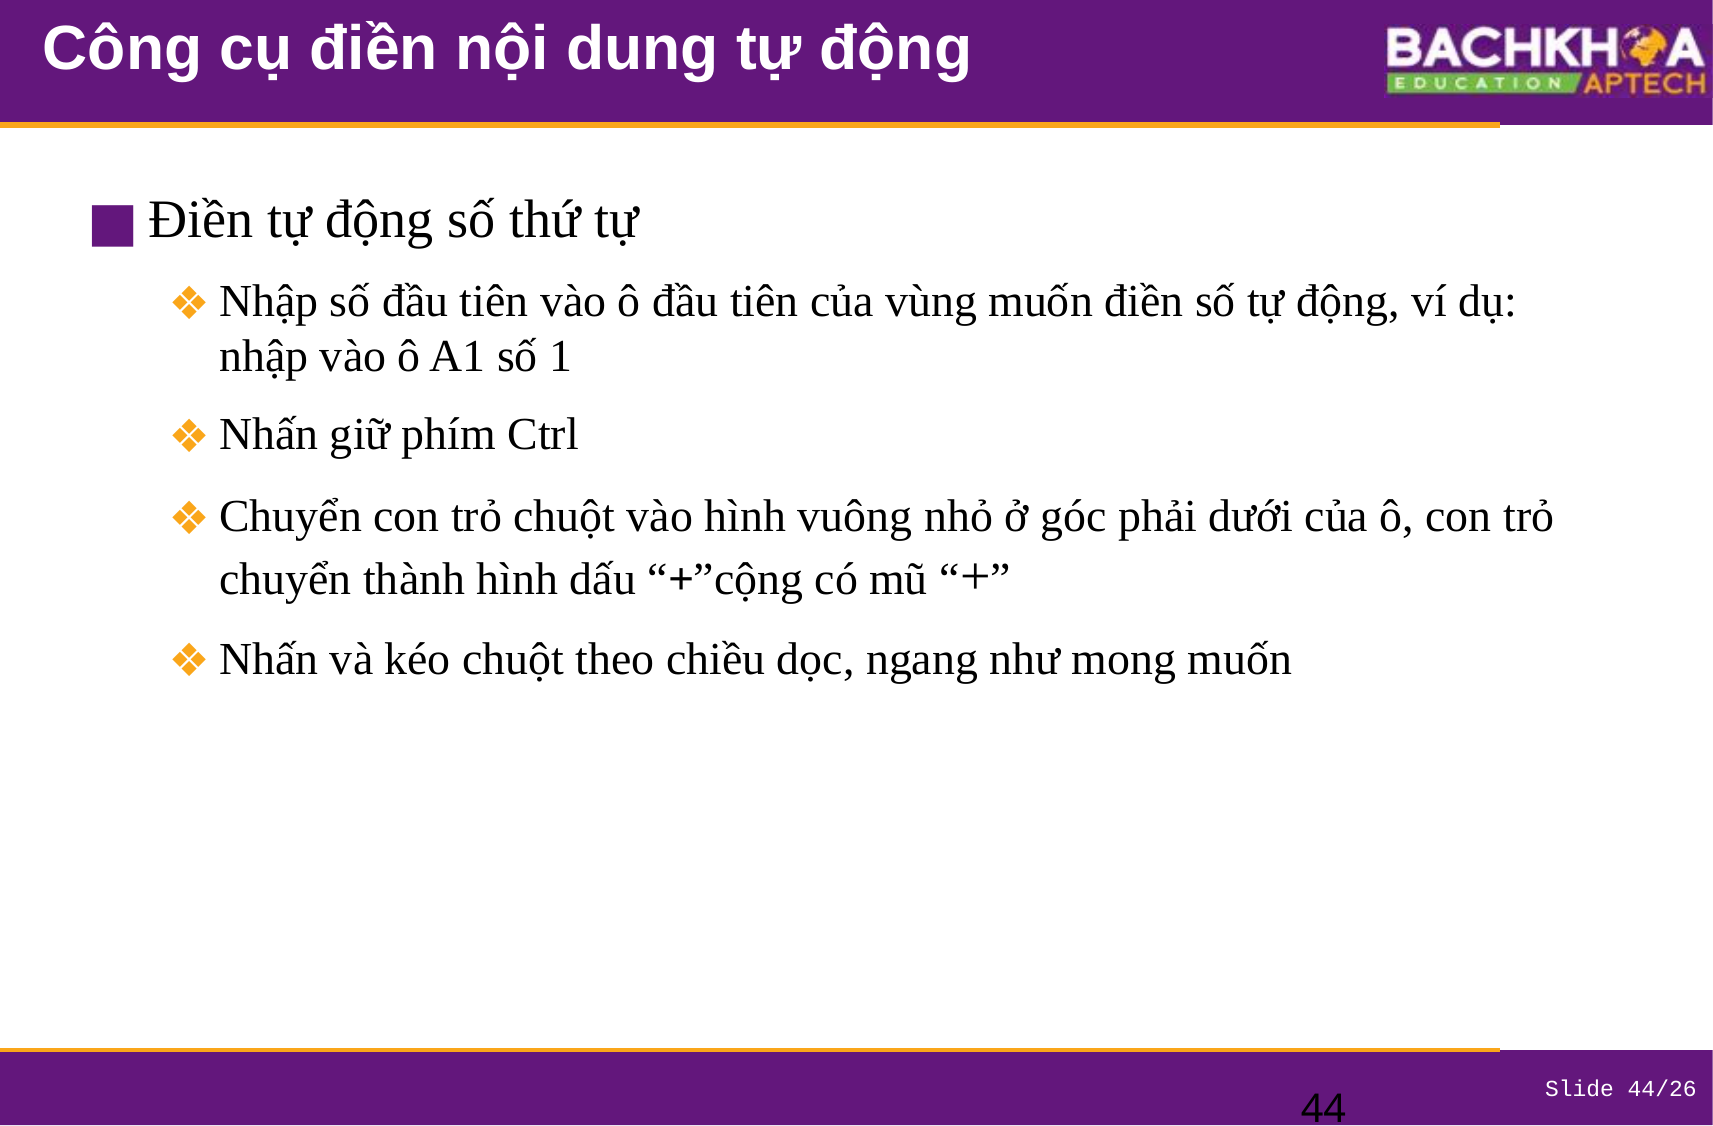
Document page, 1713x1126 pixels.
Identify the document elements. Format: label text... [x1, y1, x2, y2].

title Công cụ điền nội dung tự động [42, 7, 1670, 125]
text_box ‹#› [1284, 1075, 1685, 1126]
list Điền tự động số thứ tự Nhập số đầu tiên vào ô đầu tiên của vùng muốn điền số tự động, ví dụ: nhập vào ô A1 số 1 Nhấn giữ phím Ctrl Chuyển con trỏ chuột vào hình vuông nhỏ ở góc phải dưới của ô, con trỏ chuyển thành hình dấu “+”cộng có mũ “+” Nhấn và kéo chuột theo chiều dọc, ngang như mong muốn [71, 174, 1613, 1024]
picture [1670, 24, 1713, 98]
